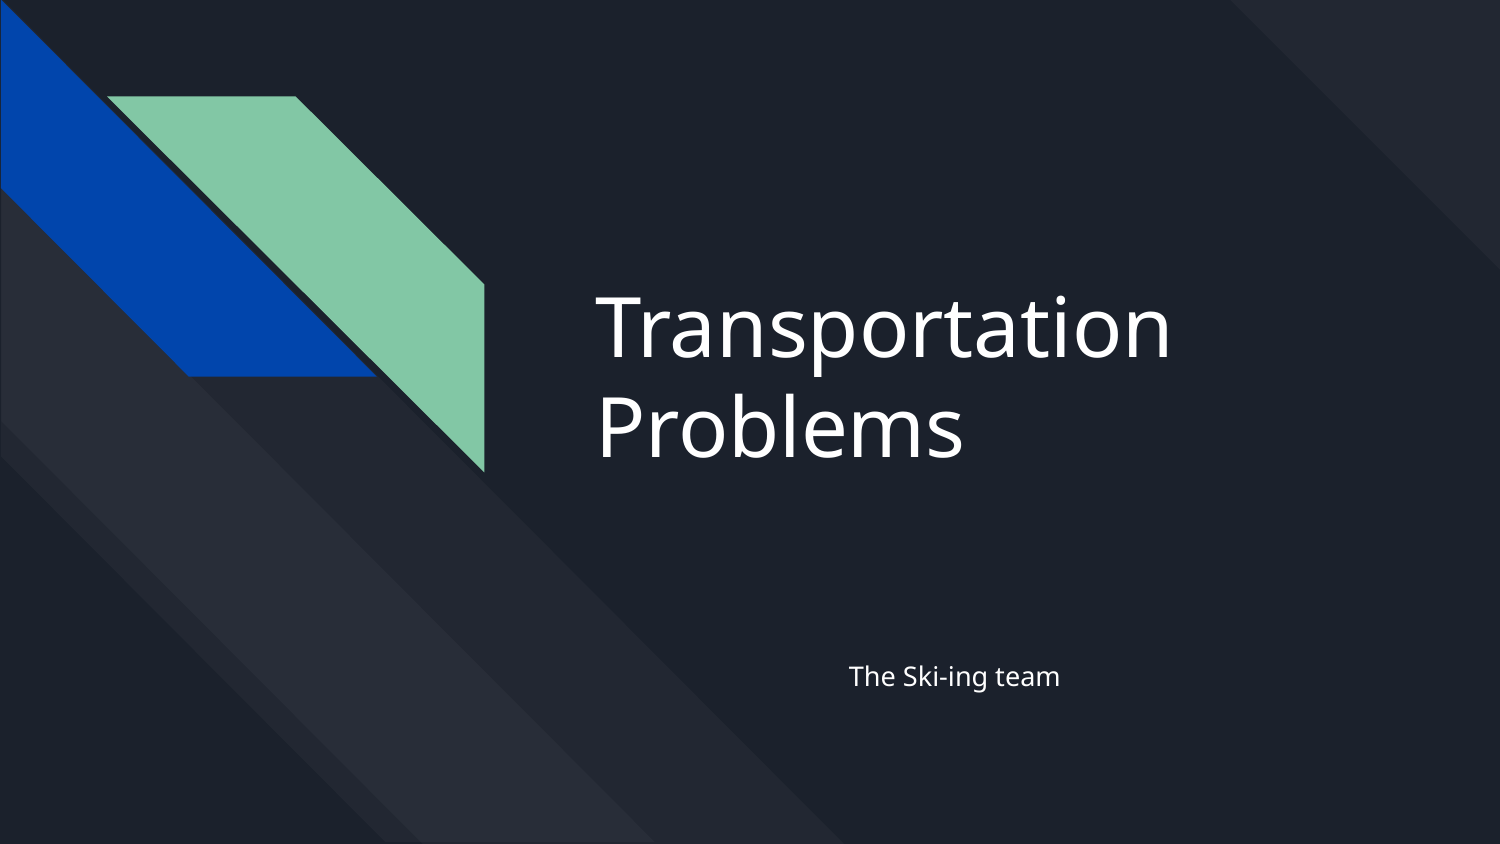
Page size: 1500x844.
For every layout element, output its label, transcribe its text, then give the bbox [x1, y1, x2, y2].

title Transportation Problems [580, 258, 1404, 518]
subtitle The Ski-ing team [833, 643, 1404, 727]
